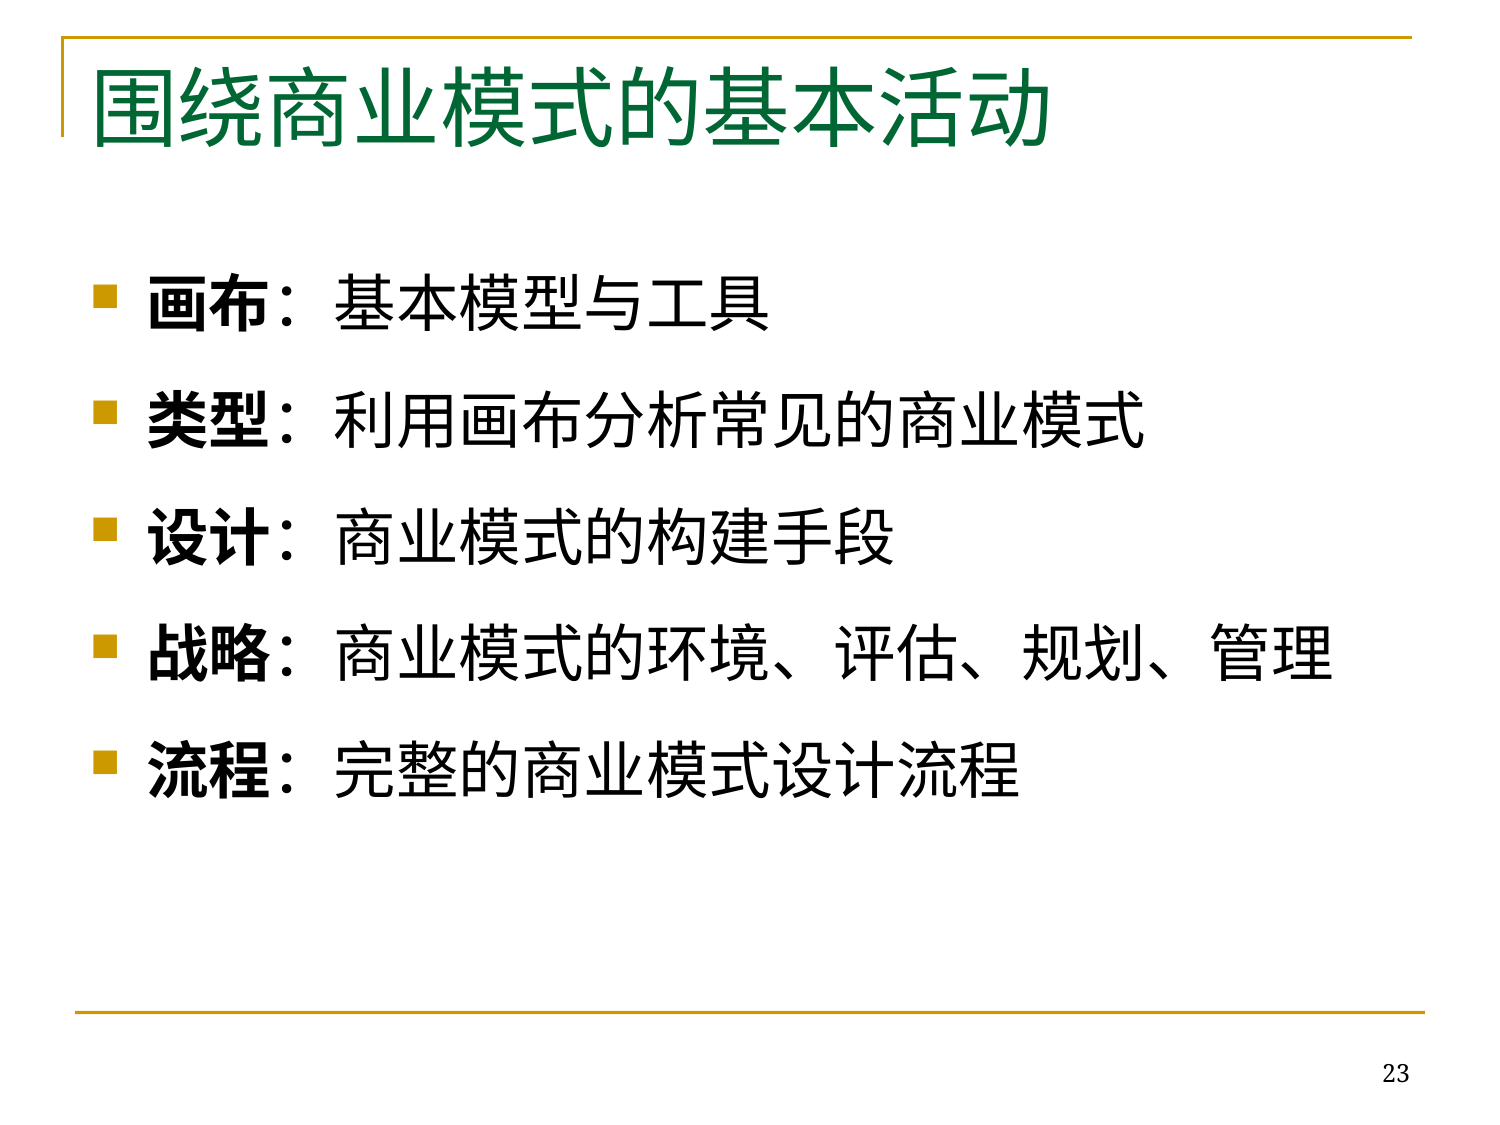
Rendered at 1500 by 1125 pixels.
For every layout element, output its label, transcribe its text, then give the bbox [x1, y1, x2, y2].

title 围绕商业模式的基本活动 [75, 45, 1425, 233]
slide_number 23 [1074, 1023, 1426, 1100]
list 画布：基本模型与工具 类型：利用画布分析常见的商业模式 设计：商业模式的构建手段 战略：商业模式的环境、评估、规划、管理 流程：完整的商业模式设计流程 [75, 256, 1425, 1000]
